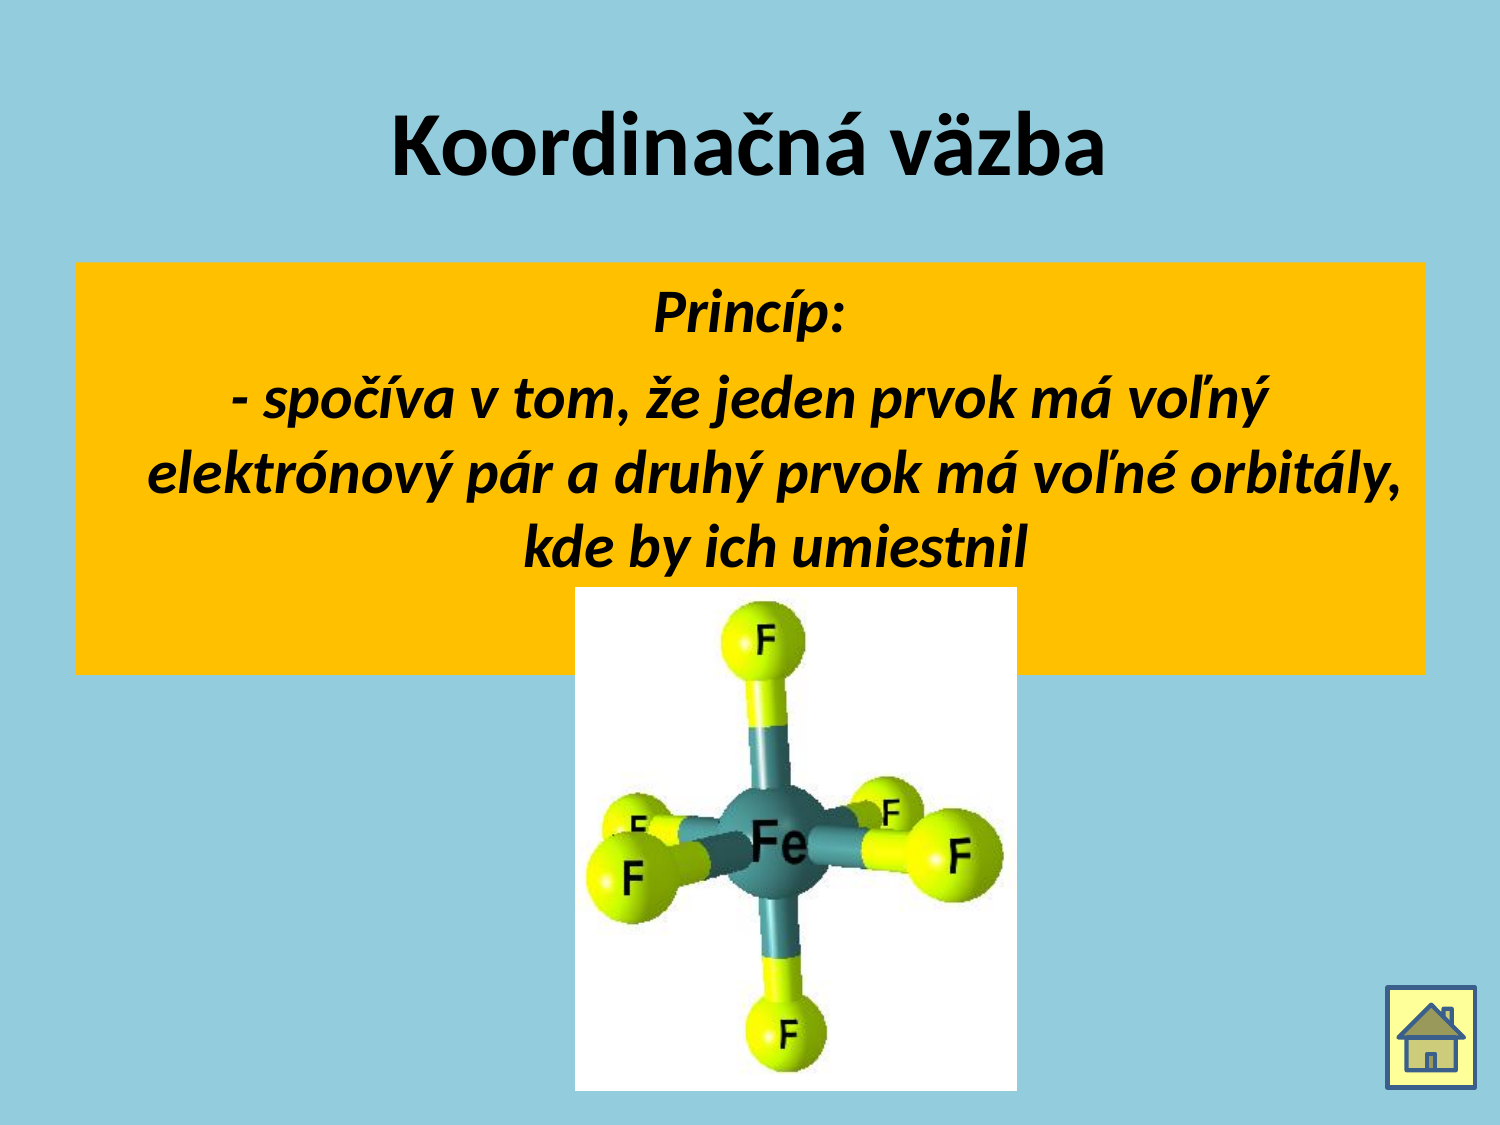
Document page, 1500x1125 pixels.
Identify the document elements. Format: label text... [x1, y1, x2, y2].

list Princíp: - spočíva v tom, že jeden prvok má voľný elektrónový pár a druhý prvok má voľné orbitály, kde by ich umiestnil [75, 262, 1425, 675]
text_box [1385, 985, 1477, 1090]
picture [574, 587, 1017, 1092]
title Koordinačná väzba [75, 45, 1425, 233]
